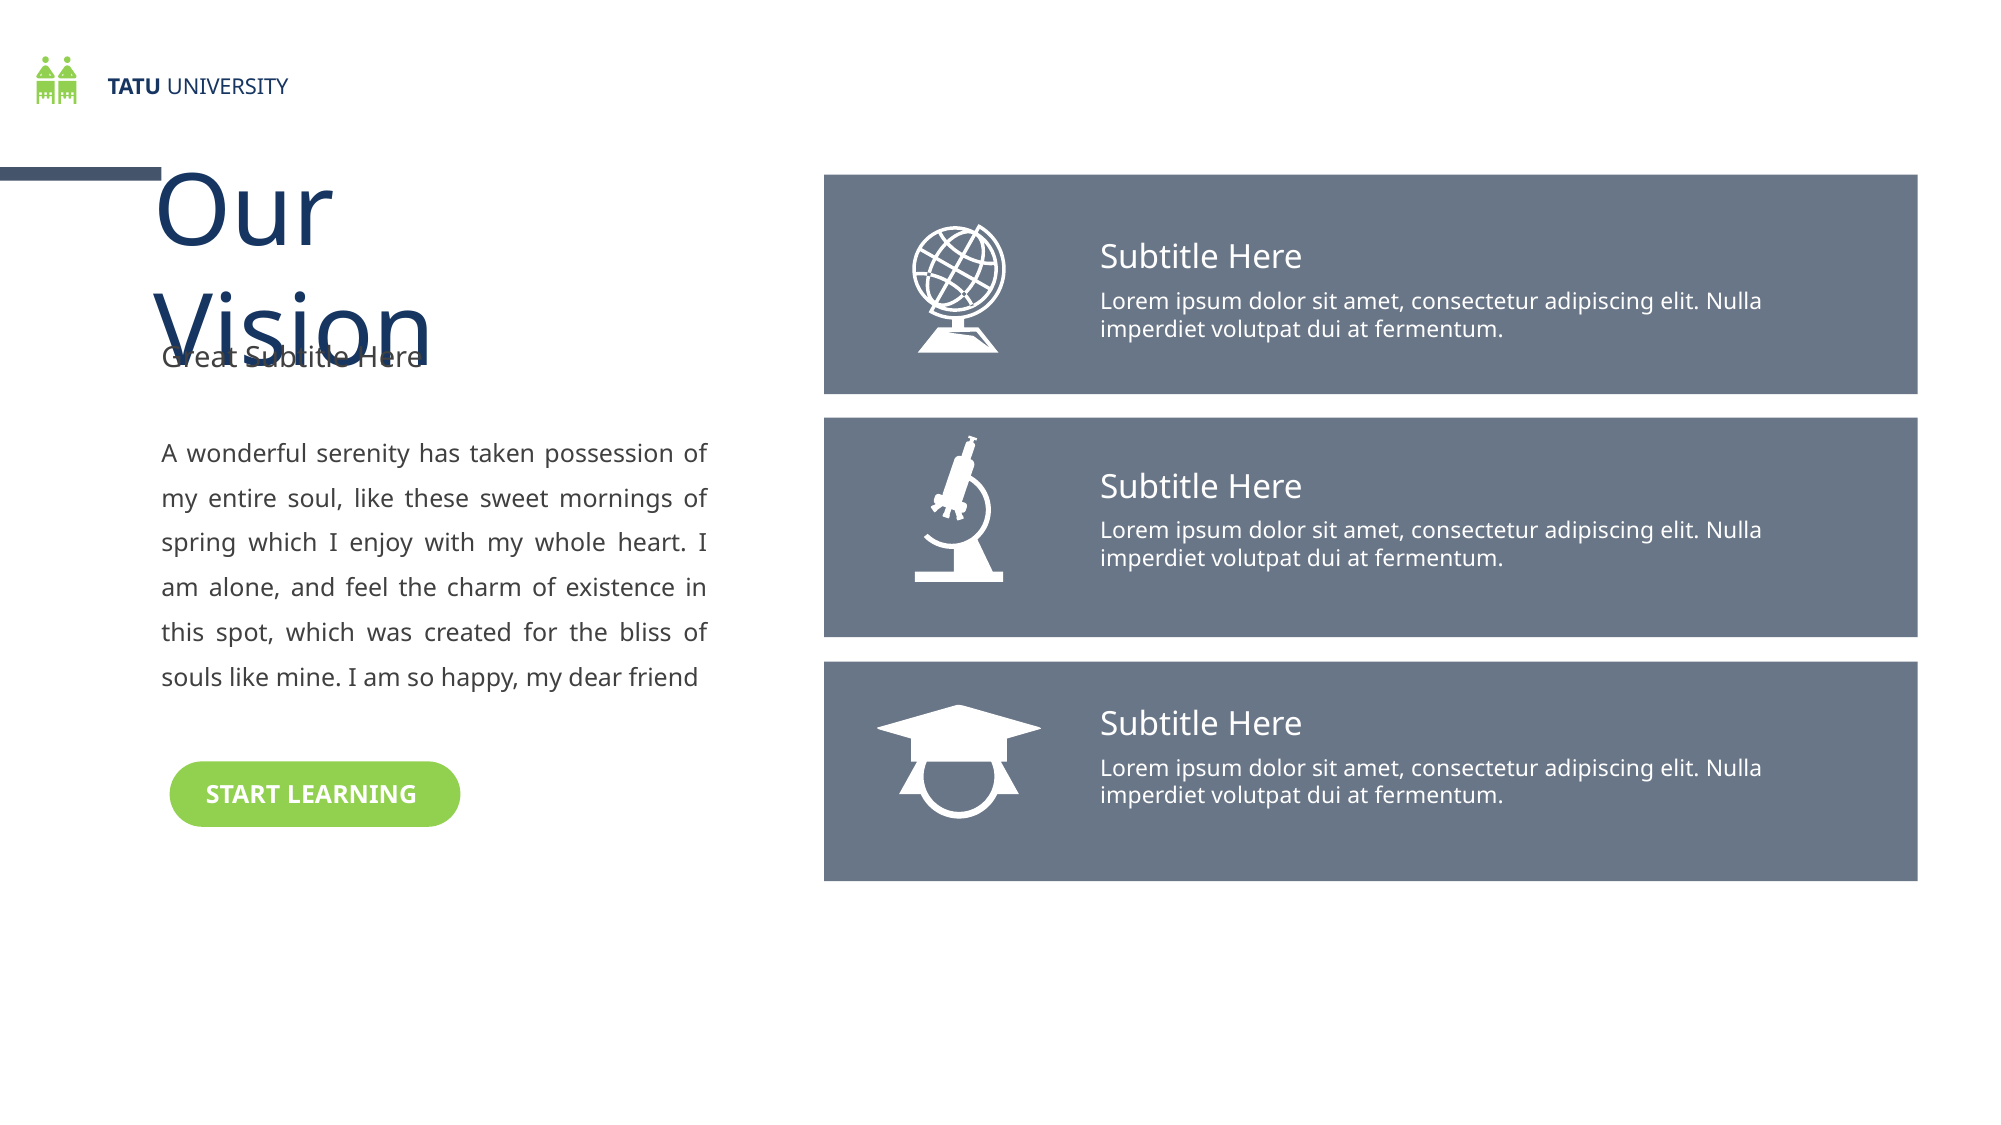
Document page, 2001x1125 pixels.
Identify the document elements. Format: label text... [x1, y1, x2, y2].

text_box Our Vision [139, 180, 657, 350]
text_box [168, 760, 462, 828]
picture [824, 174, 1918, 395]
text_box Great Subtitle Here [146, 331, 690, 381]
picture [824, 660, 1918, 880]
text_box START LEARNING [191, 771, 439, 816]
picture [824, 418, 1918, 639]
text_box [36, 56, 319, 108]
text_box A wonderful serenity has taken possession of my entire soul, like these sweet mornings of spring which I enjoy with my whole heart. I am alone, and feel the charm of existence in this spot, which was created for the bliss of souls like mine. I am so happy, my dear friend [146, 414, 723, 699]
text_box [0, 166, 162, 182]
